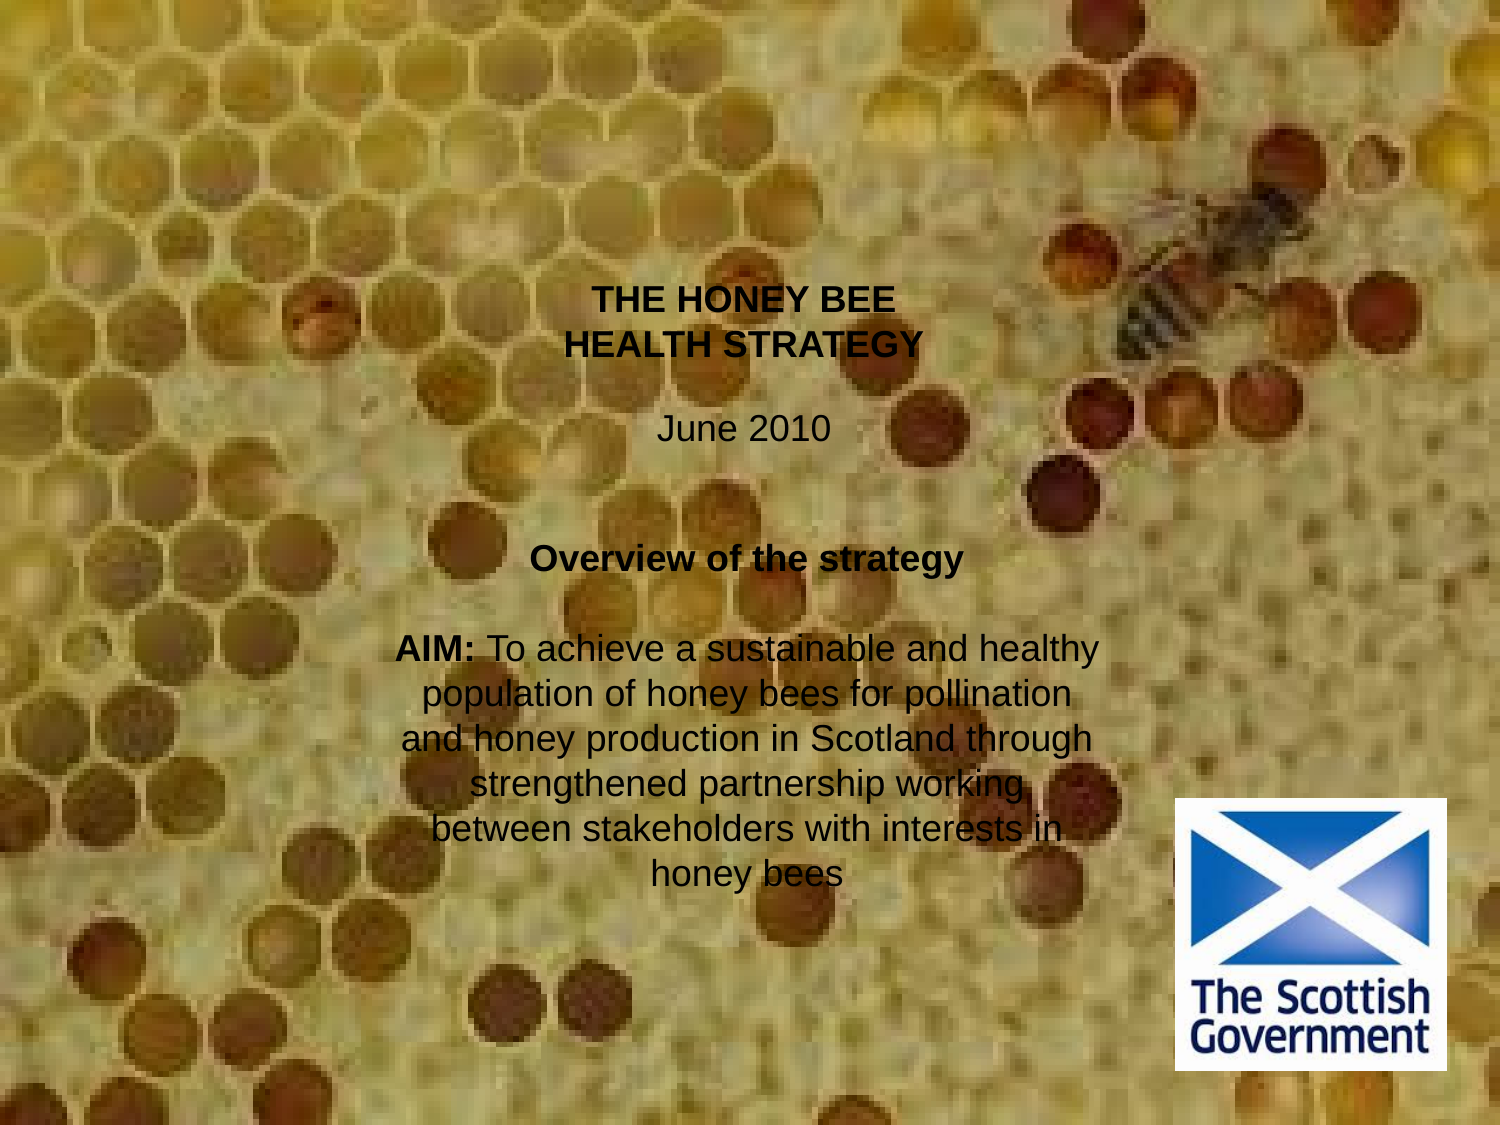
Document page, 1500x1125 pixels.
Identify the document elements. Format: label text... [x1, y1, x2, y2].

picture [0, 0, 1500, 1125]
text_box Overview of the strategy AIM: To achieve a sustainable and healthy population of honey bees for pollination and honey production in Scotland through strengthened partnership working between stakeholders with interests in honey bees [372, 527, 1122, 902]
text_box THE HONEY BEE HEALTH STRATEGY [64, 267, 1424, 372]
text_box June 2010 [76, 397, 1412, 457]
